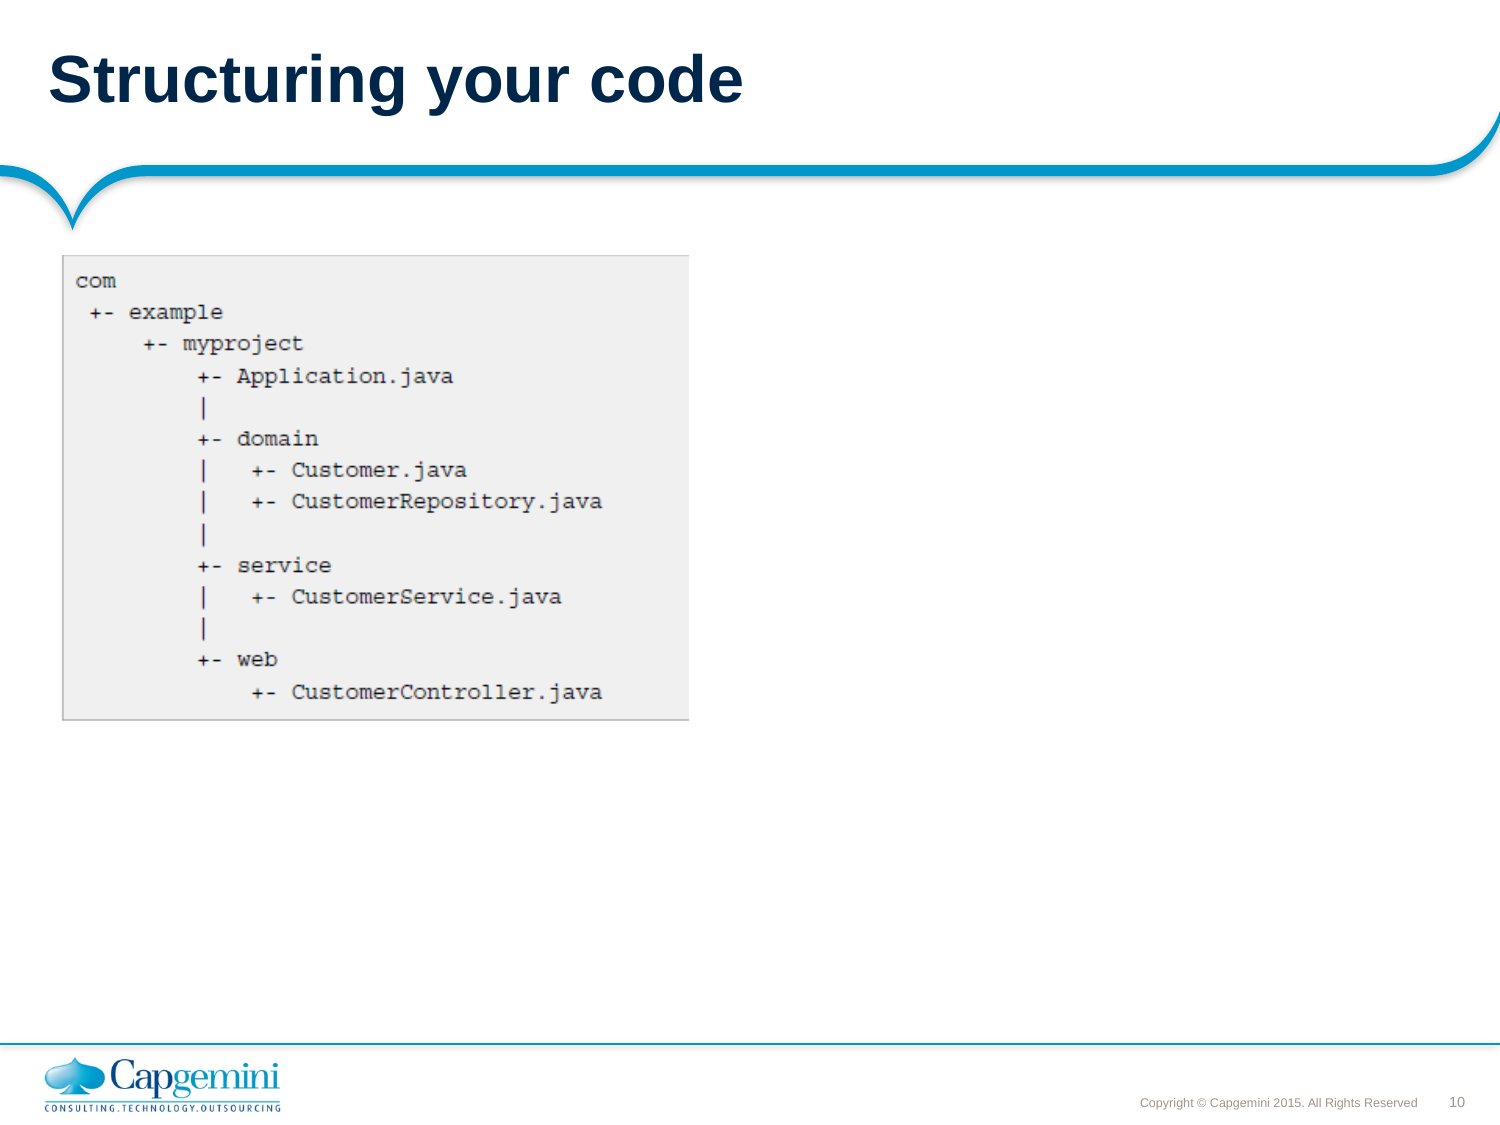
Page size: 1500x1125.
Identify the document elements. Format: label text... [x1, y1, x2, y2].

title Structuring your code [0, 0, 1500, 165]
picture [52, 255, 690, 733]
picture [44, 1056, 281, 1113]
